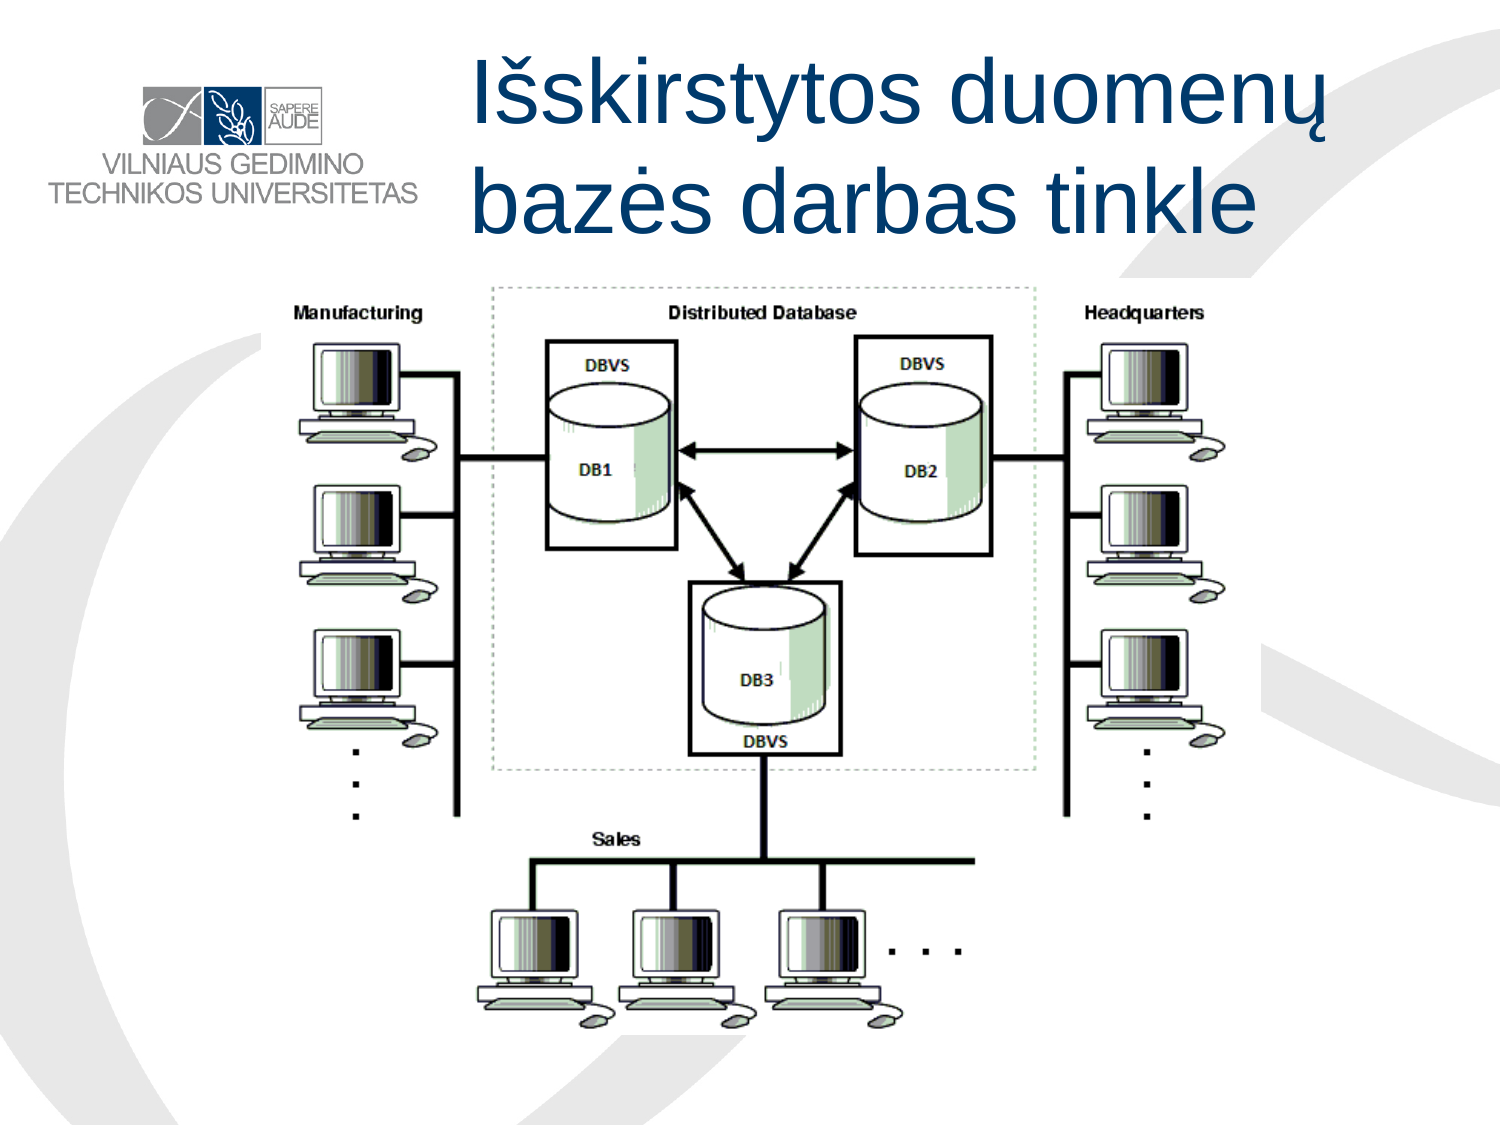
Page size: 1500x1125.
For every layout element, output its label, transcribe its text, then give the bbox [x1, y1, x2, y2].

title Išskirstytos duomenų bazės darbas tinkle [454, 19, 1447, 265]
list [261, 278, 1261, 1036]
picture [0, 0, 1500, 1125]
